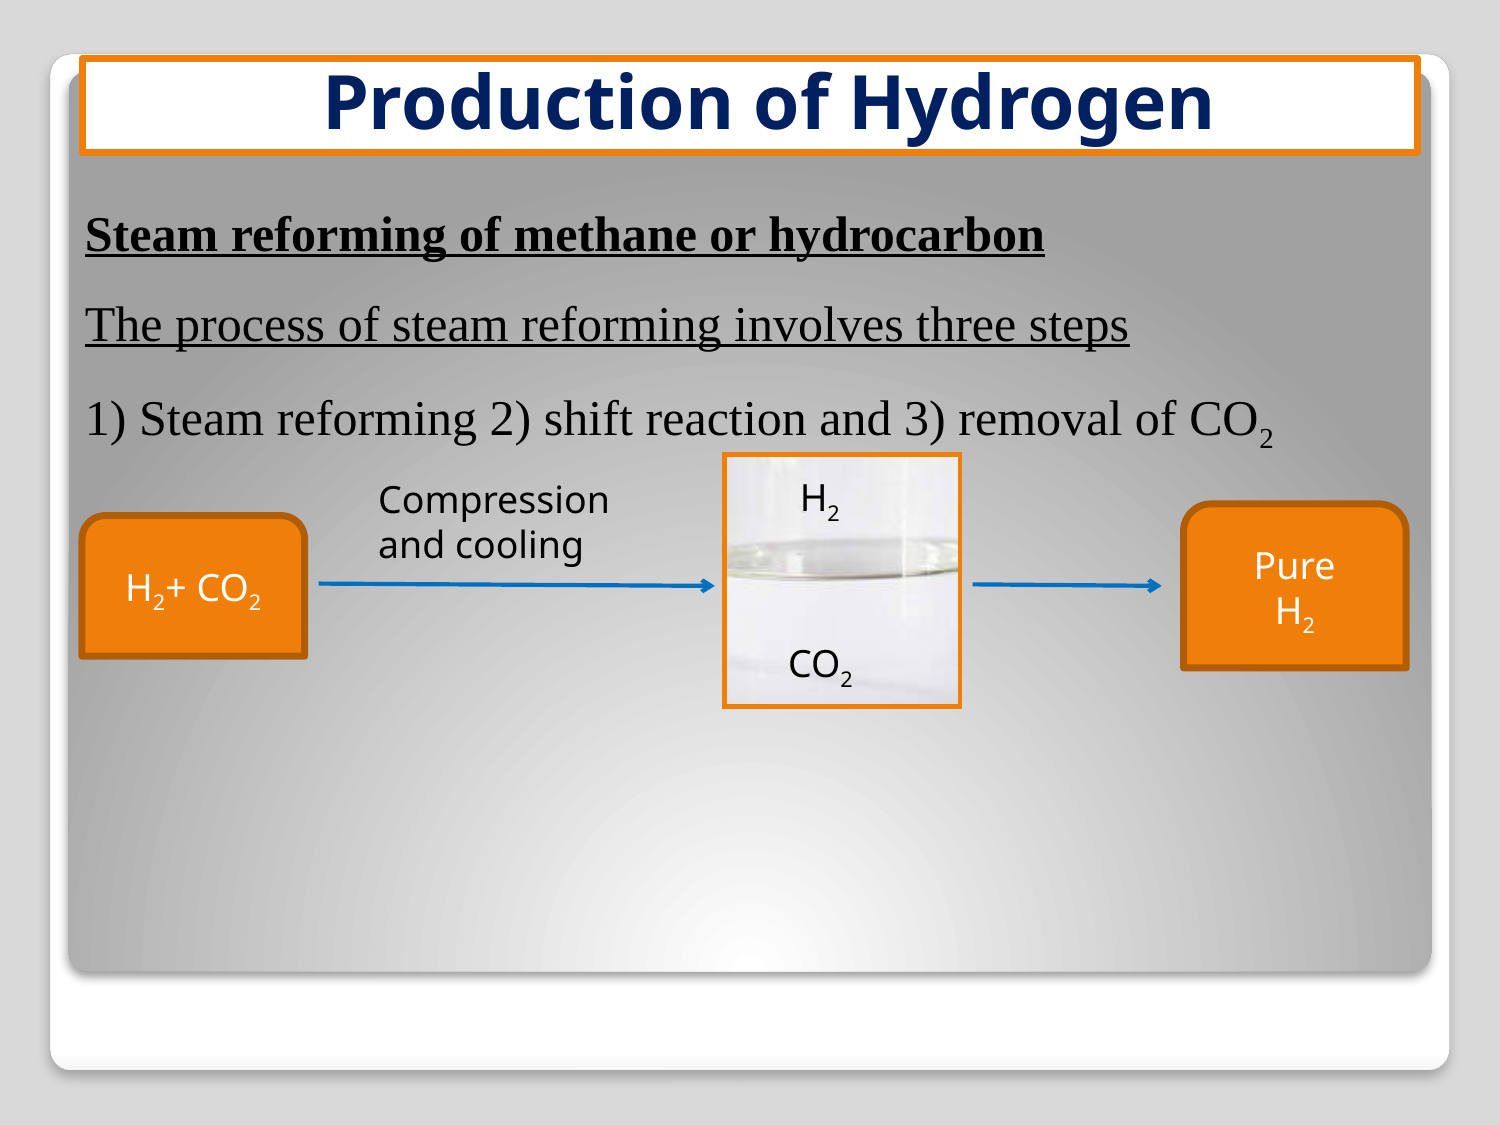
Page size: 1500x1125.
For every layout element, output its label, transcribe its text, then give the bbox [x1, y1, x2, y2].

text_box H2+ CO2 [78, 512, 309, 660]
text_box Compression and cooling [363, 468, 645, 574]
text_box Steam reforming of methane or hydrocarbon The process of steam reforming involves three steps 1) Steam reforming 2) shift reaction and 3) removal of CO2 [70, 163, 1430, 522]
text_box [318, 583, 716, 587]
text_box Pure H2 [1180, 500, 1410, 672]
picture [726, 456, 958, 705]
title Production of Hydrogen [79, 55, 1421, 156]
